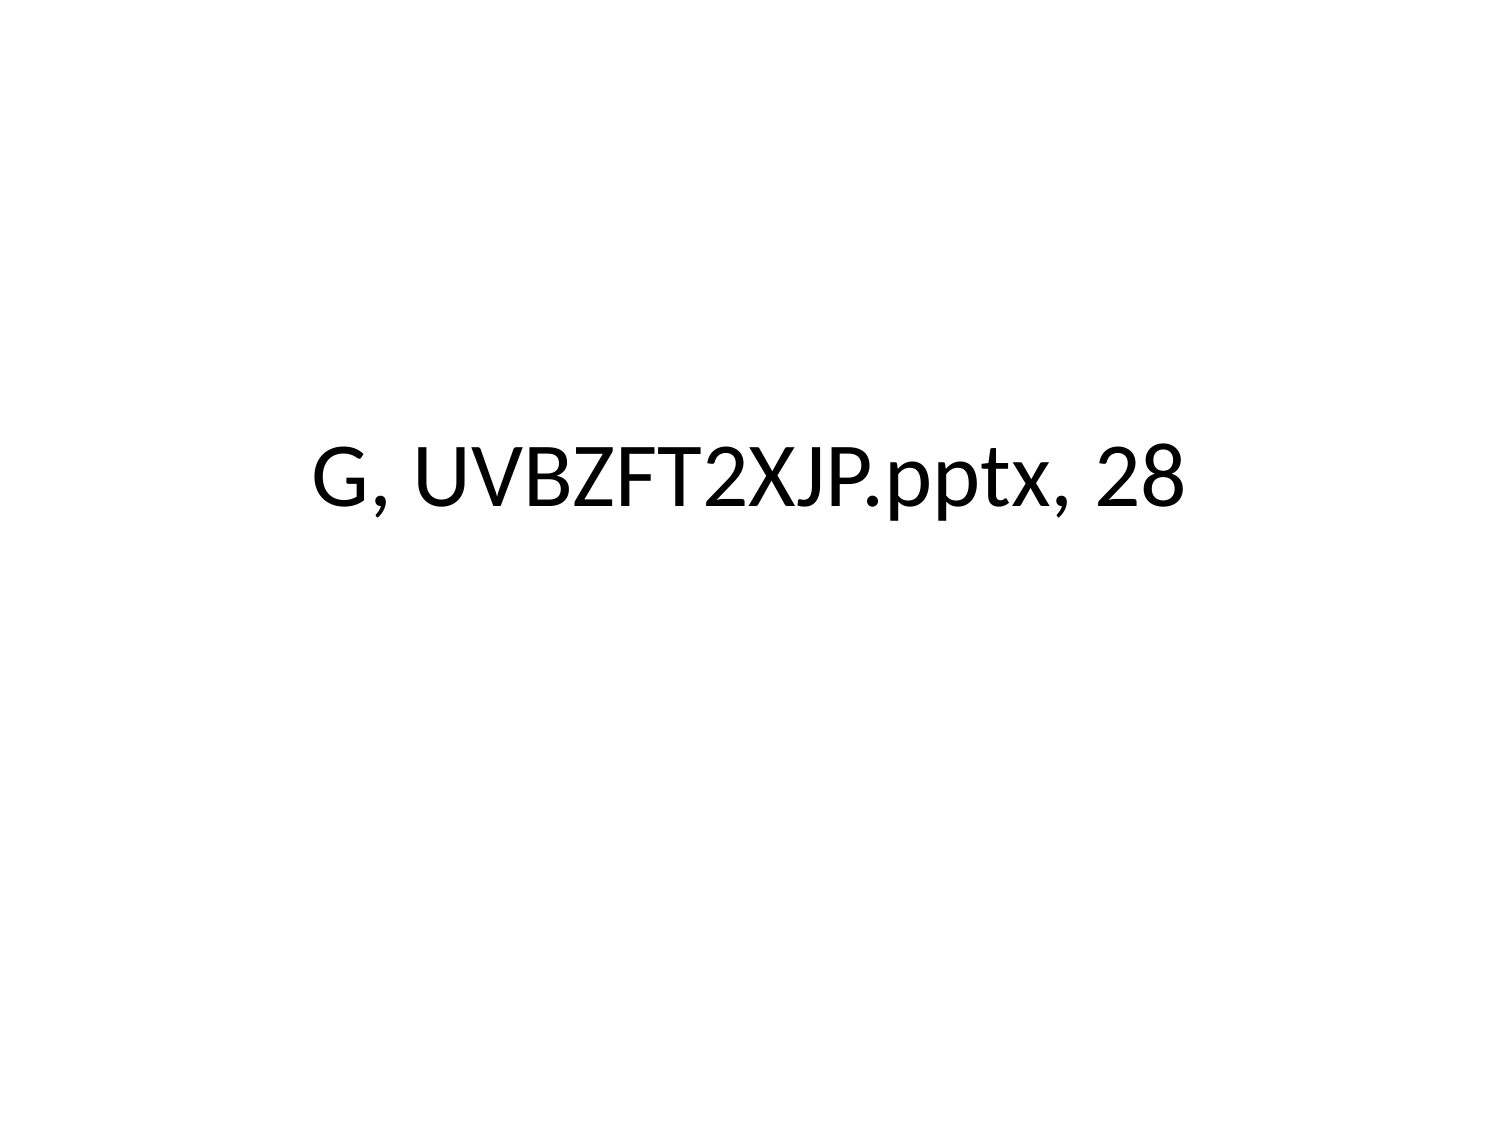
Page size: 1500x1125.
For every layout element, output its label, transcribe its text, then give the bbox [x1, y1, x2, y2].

title G, UVBZFT2XJP.pptx, 28 [112, 349, 1388, 591]
